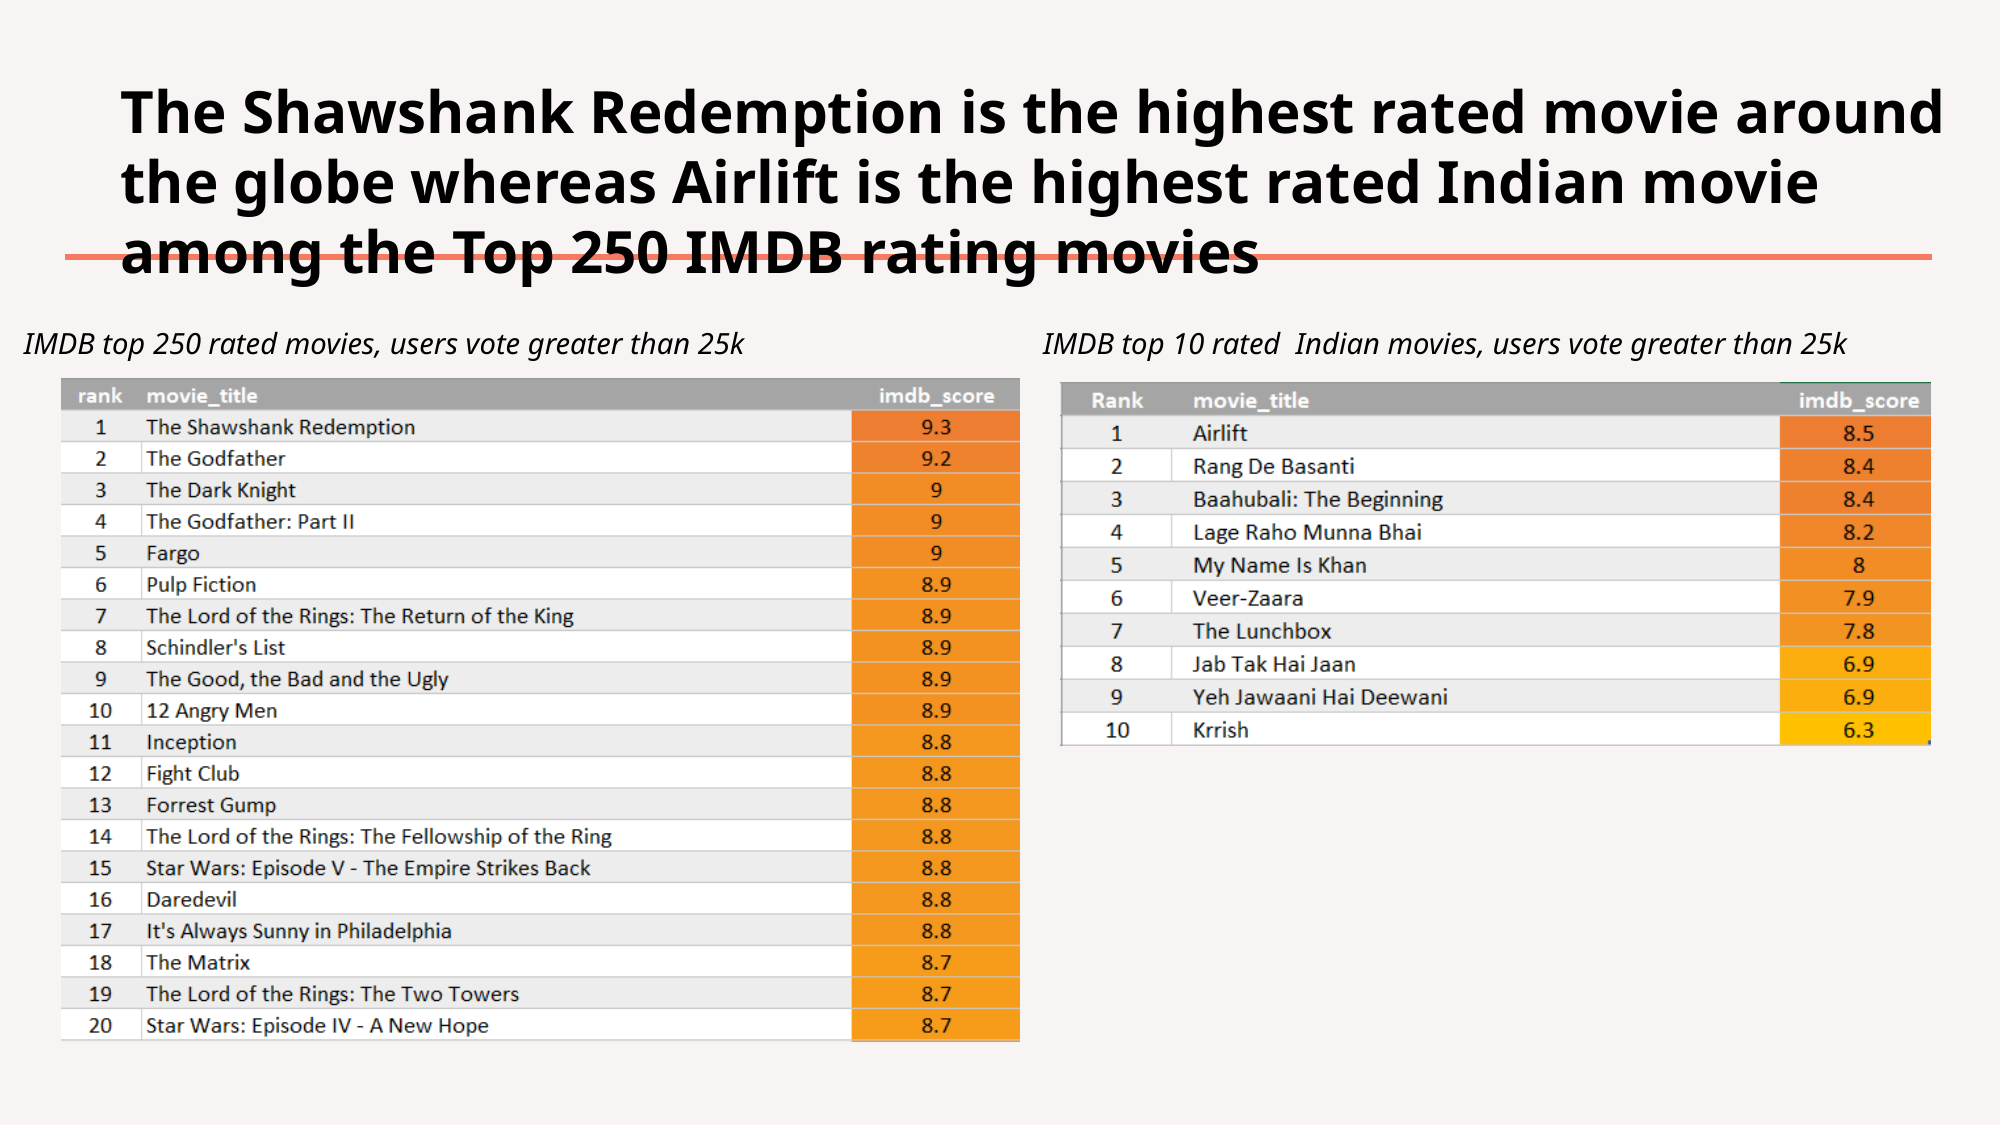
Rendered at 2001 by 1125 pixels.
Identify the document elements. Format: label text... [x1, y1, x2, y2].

picture [1060, 382, 1931, 746]
picture [61, 378, 1020, 1043]
text_box IMDB top 10 rated Indian movies, users vote greater than 25k [1028, 317, 1863, 368]
text_box IMDB top 250 rated movies, users vote greater than 25k [9, 317, 760, 368]
text_box The Shawshank Redemption is the highest rated movie around the globe whereas Airlift is the highest rated Indian movie among the Top 250 IMDB rating movies [105, 67, 1974, 293]
